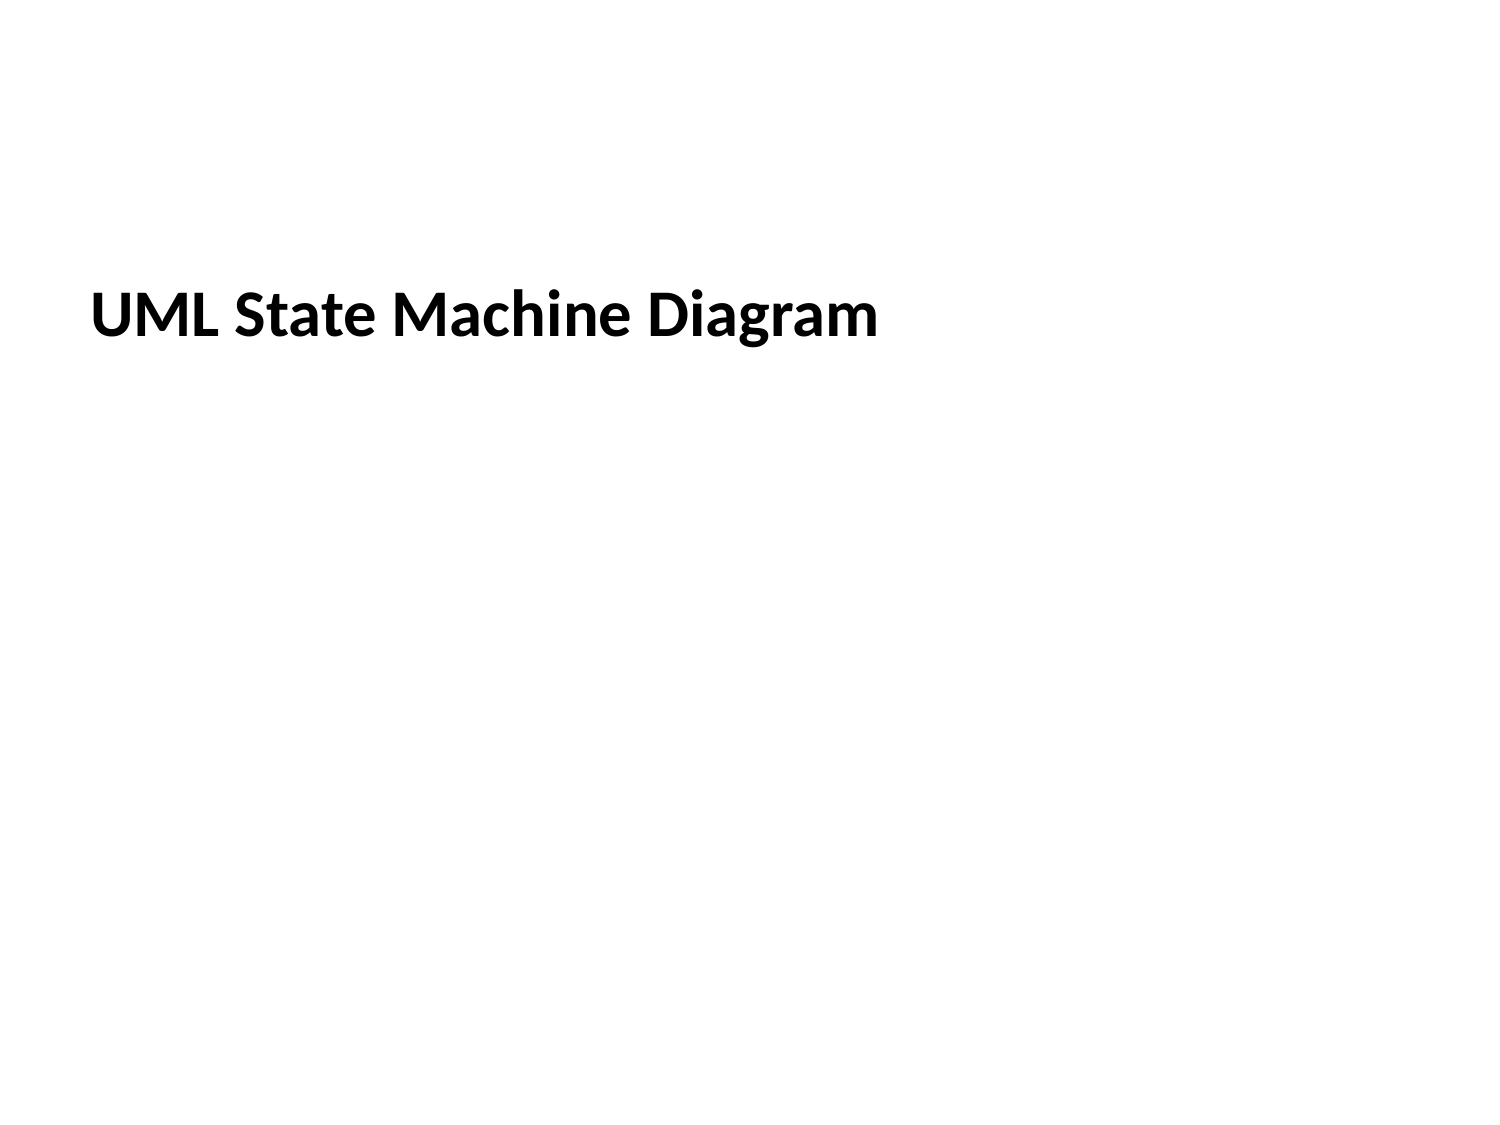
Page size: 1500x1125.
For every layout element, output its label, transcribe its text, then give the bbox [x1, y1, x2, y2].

list UML State Machine Diagram [75, 262, 1425, 1005]
